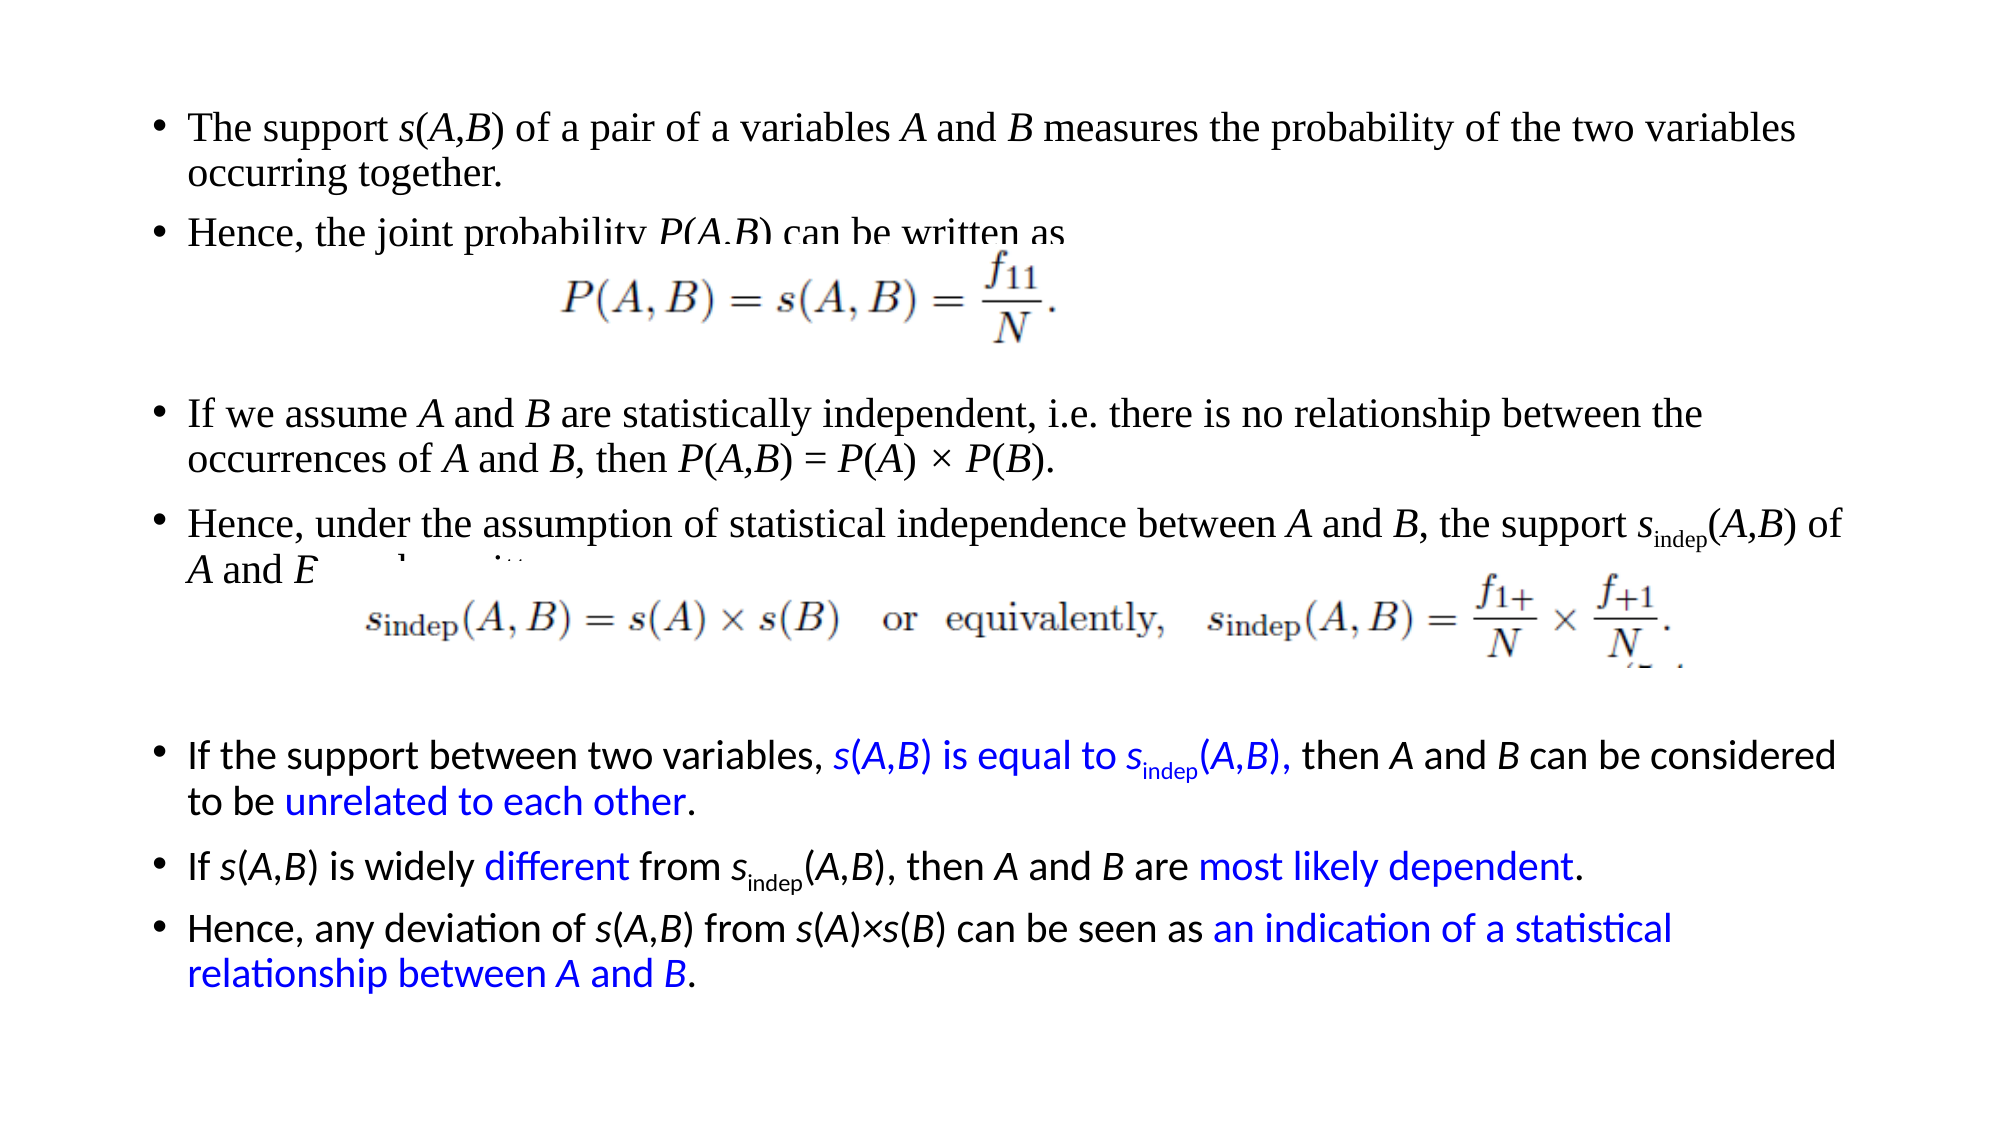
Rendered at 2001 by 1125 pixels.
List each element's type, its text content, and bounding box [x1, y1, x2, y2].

picture [312, 561, 1688, 668]
picture [499, 244, 1154, 351]
list The support s(A,B) of a pair of a variables A and B measures the probability of the two variables occurring together. Hence, the joint probability P(A,B) can be written as If we assume A and B are statistically independent, i.e. there is no relationship between the occurrences of A and B, then P(A,B) = P(A) × P(B). Hence, under the assumption of statistical independence between A and B, the support sindep(A,B) of A and B can be written as If the support between two variables, s(A,B) is equal to sindep(A,B), then A and B can be considered to be unrelated to each other. If s(A,B) is widely different from sindep(A,B), then A and B are most likely dependent. Hence, any deviation of s(A,B) from s(A)×s(B) can be seen as an indication of a statistical relationship between A and B. [137, 97, 1863, 1014]
